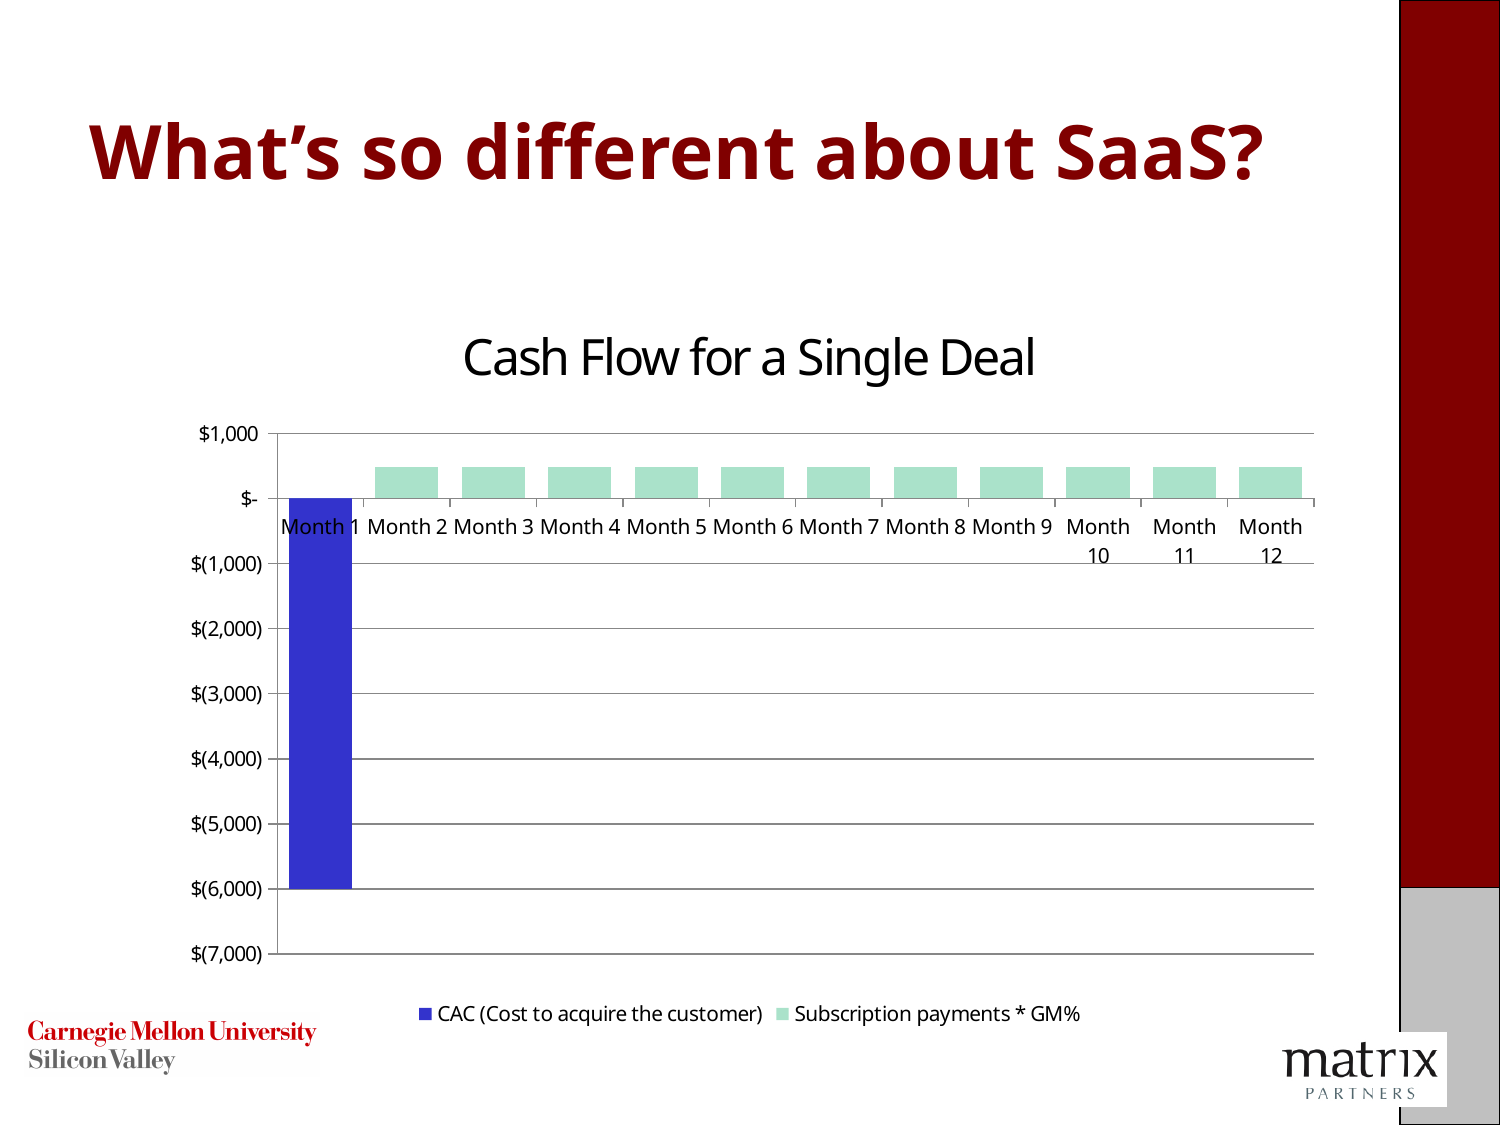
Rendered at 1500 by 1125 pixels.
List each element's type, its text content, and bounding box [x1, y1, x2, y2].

picture [1274, 1032, 1447, 1107]
title What’s so different about SaaS? [75, 112, 1350, 263]
chart [162, 283, 1338, 1035]
picture [24, 1012, 320, 1077]
